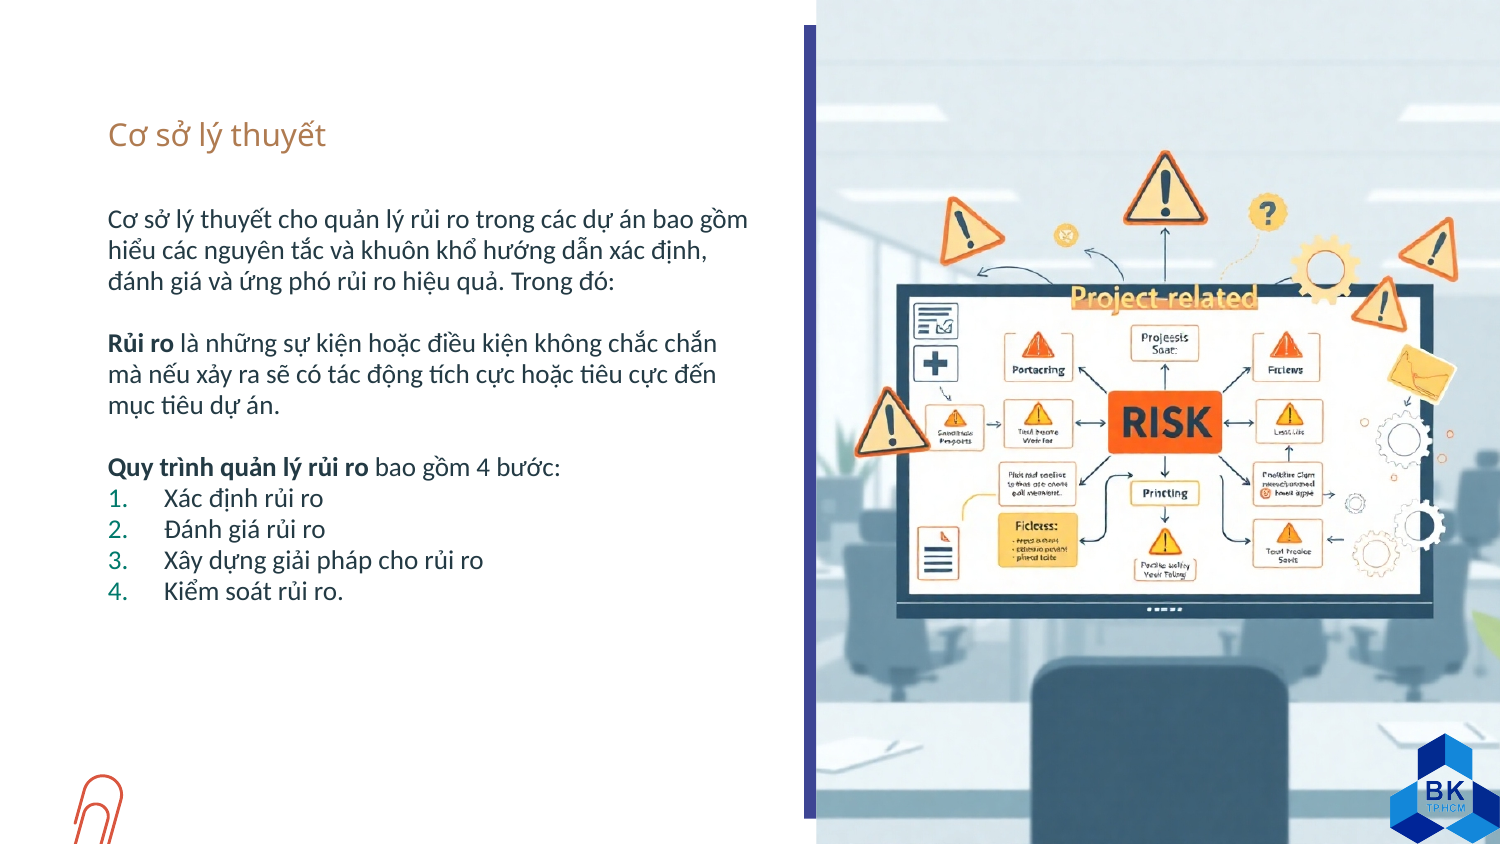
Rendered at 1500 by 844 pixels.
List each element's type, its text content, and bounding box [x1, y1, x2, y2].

picture [816, 0, 1500, 844]
title Cơ sở lý thuyết [92, 98, 765, 172]
list Cơ sở lý thuyết cho quản lý rủi ro trong các dự án bao gồm hiểu các nguyên tắc và khuôn khổ hướng dẫn xác định, đánh giá và ứng phó rủi ro hiệu quả. Trong đó: Rủi ro là những sự kiện hoặc điều kiện không chắc chắn mà nếu xảy ra sẽ có tác động tích cực hoặc tiêu cực đến mục tiêu dự án. Quy trình quản lý rủi ro bao gồm 4 bước: Xác định rủi ro Đánh giá rủi ro Xây dựng giải pháp cho rủi ro Kiểm soát rủi ro. [92, 189, 765, 728]
